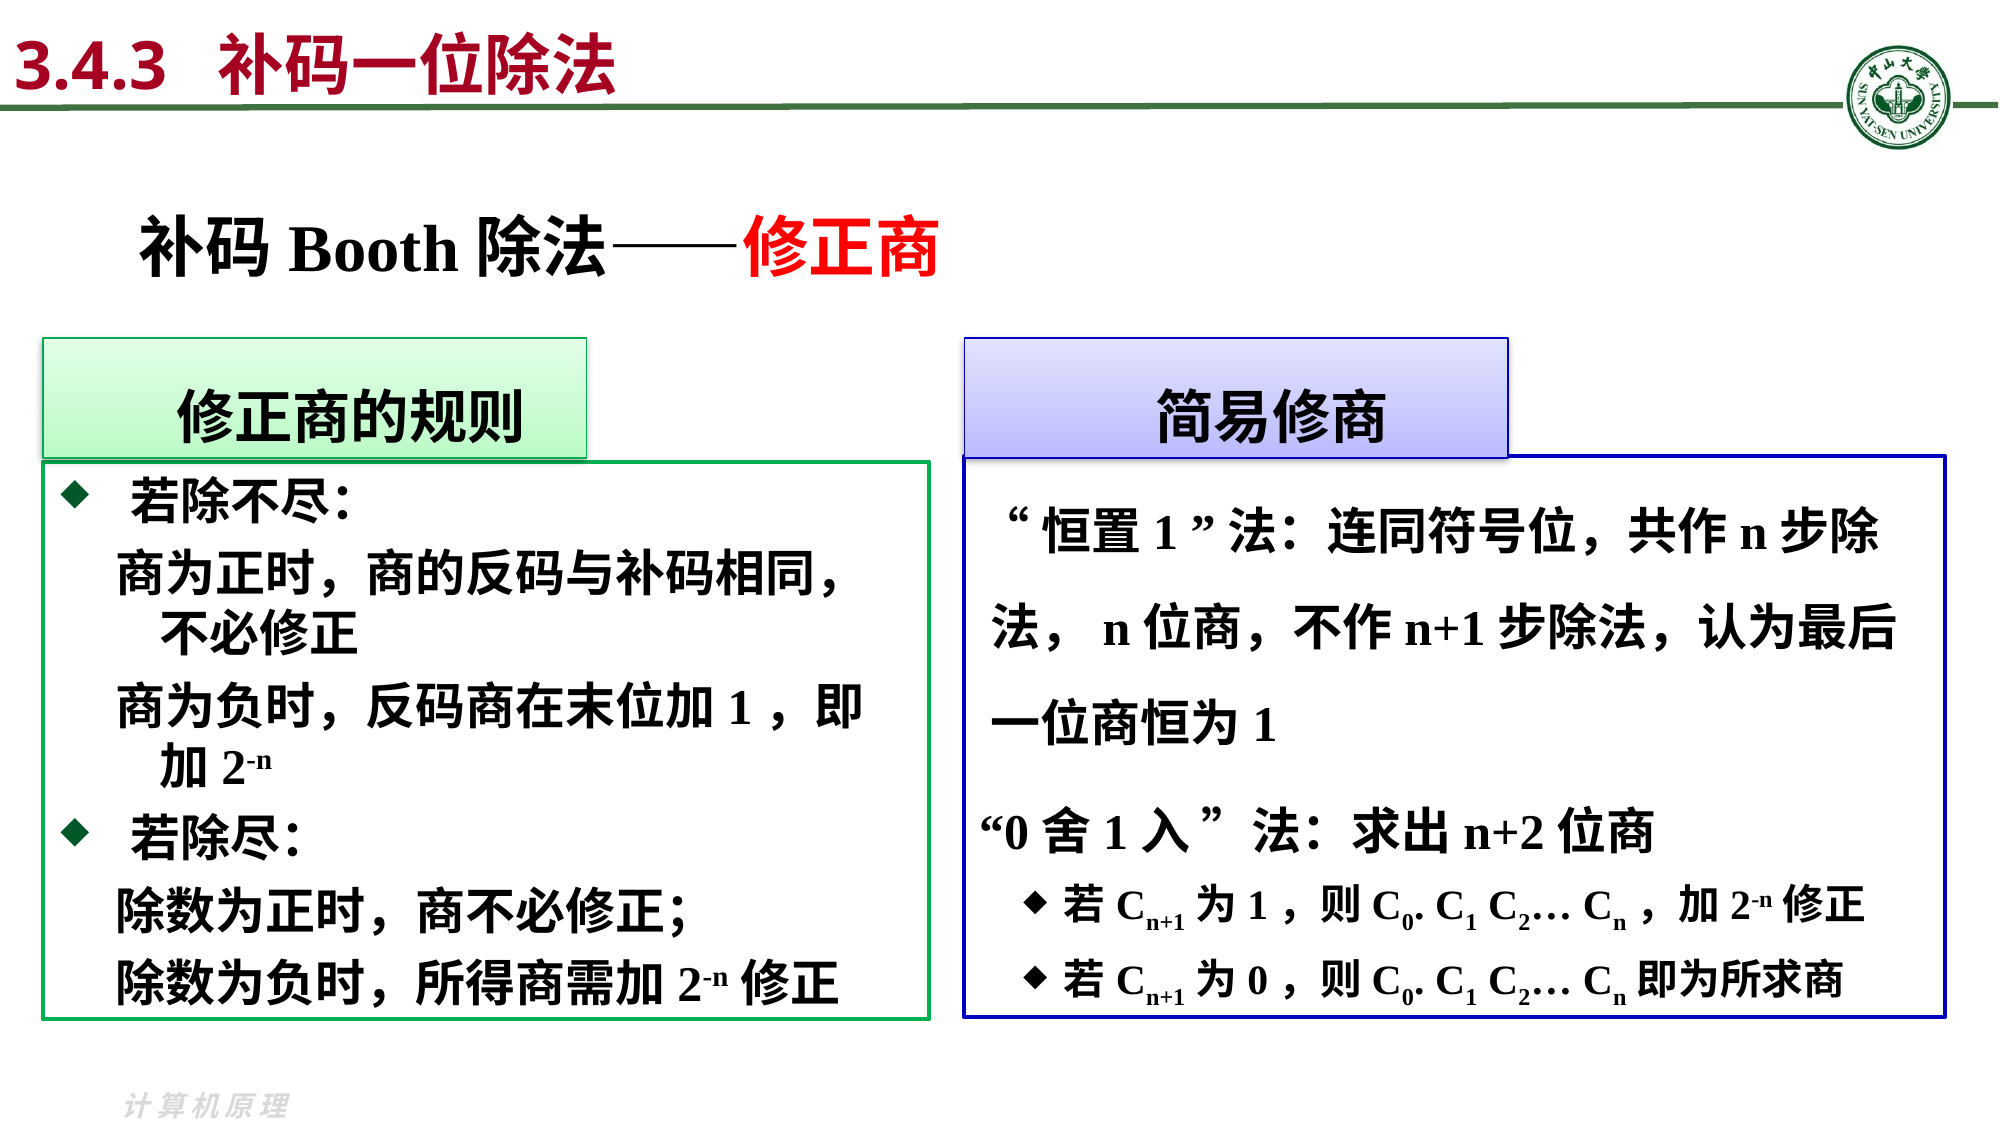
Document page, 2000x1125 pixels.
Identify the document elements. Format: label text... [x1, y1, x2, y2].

text_box “恒置1 ”法：连同符号位，共作n步除法，n位商，不作n+1步除法，认为最后一位商恒为1 “0舍1入 ”法：求出n+2位商 若Cn+1为1，则C0. C1 C2… Cn，加2-n修正 若Cn+1为0，则C0. C1 C2… Cn即为所求商 [962, 454, 1947, 1019]
text_box 若除不尽： 商为正时，商的反码与补码相同，不必修正 商为负时，反码商在末位加1，即加2-n 若除尽： 除数为正时，商不必修正； 除数为负时，所得商需加2-n修正 [41, 460, 931, 1021]
text_box 简易修商 [964, 337, 1509, 459]
text_box 修正商的规则 [42, 337, 587, 459]
title 3.4.3 补码一位除法 [0, 8, 1405, 104]
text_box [1957, 104, 1999, 108]
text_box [0, 104, 1837, 108]
picture [1842, 42, 1953, 152]
text_box 补码Booth除法——修正商 [123, 148, 1910, 457]
